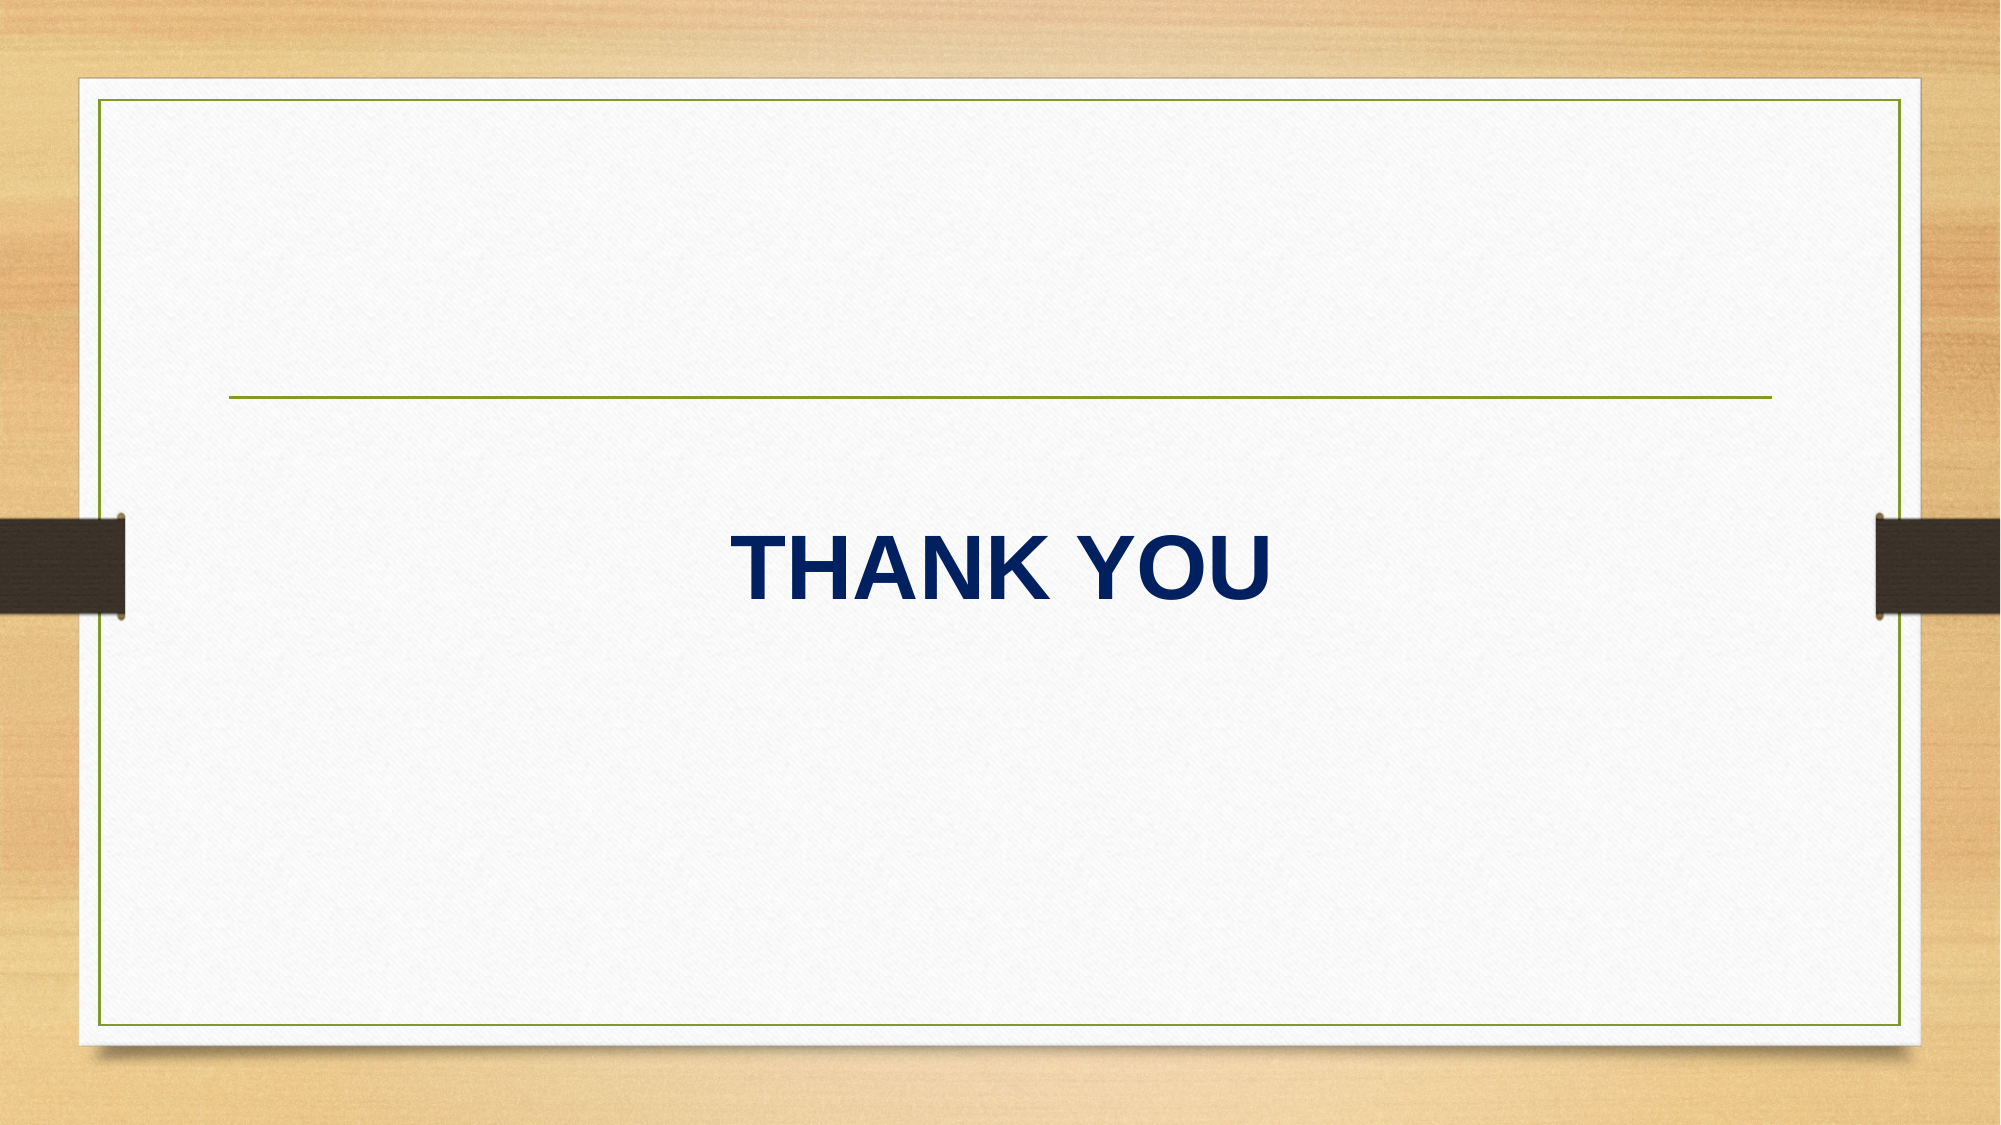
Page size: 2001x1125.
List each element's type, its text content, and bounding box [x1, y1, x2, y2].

picture [0, 0, 2001, 1125]
title THANK YOU [240, 453, 1766, 672]
